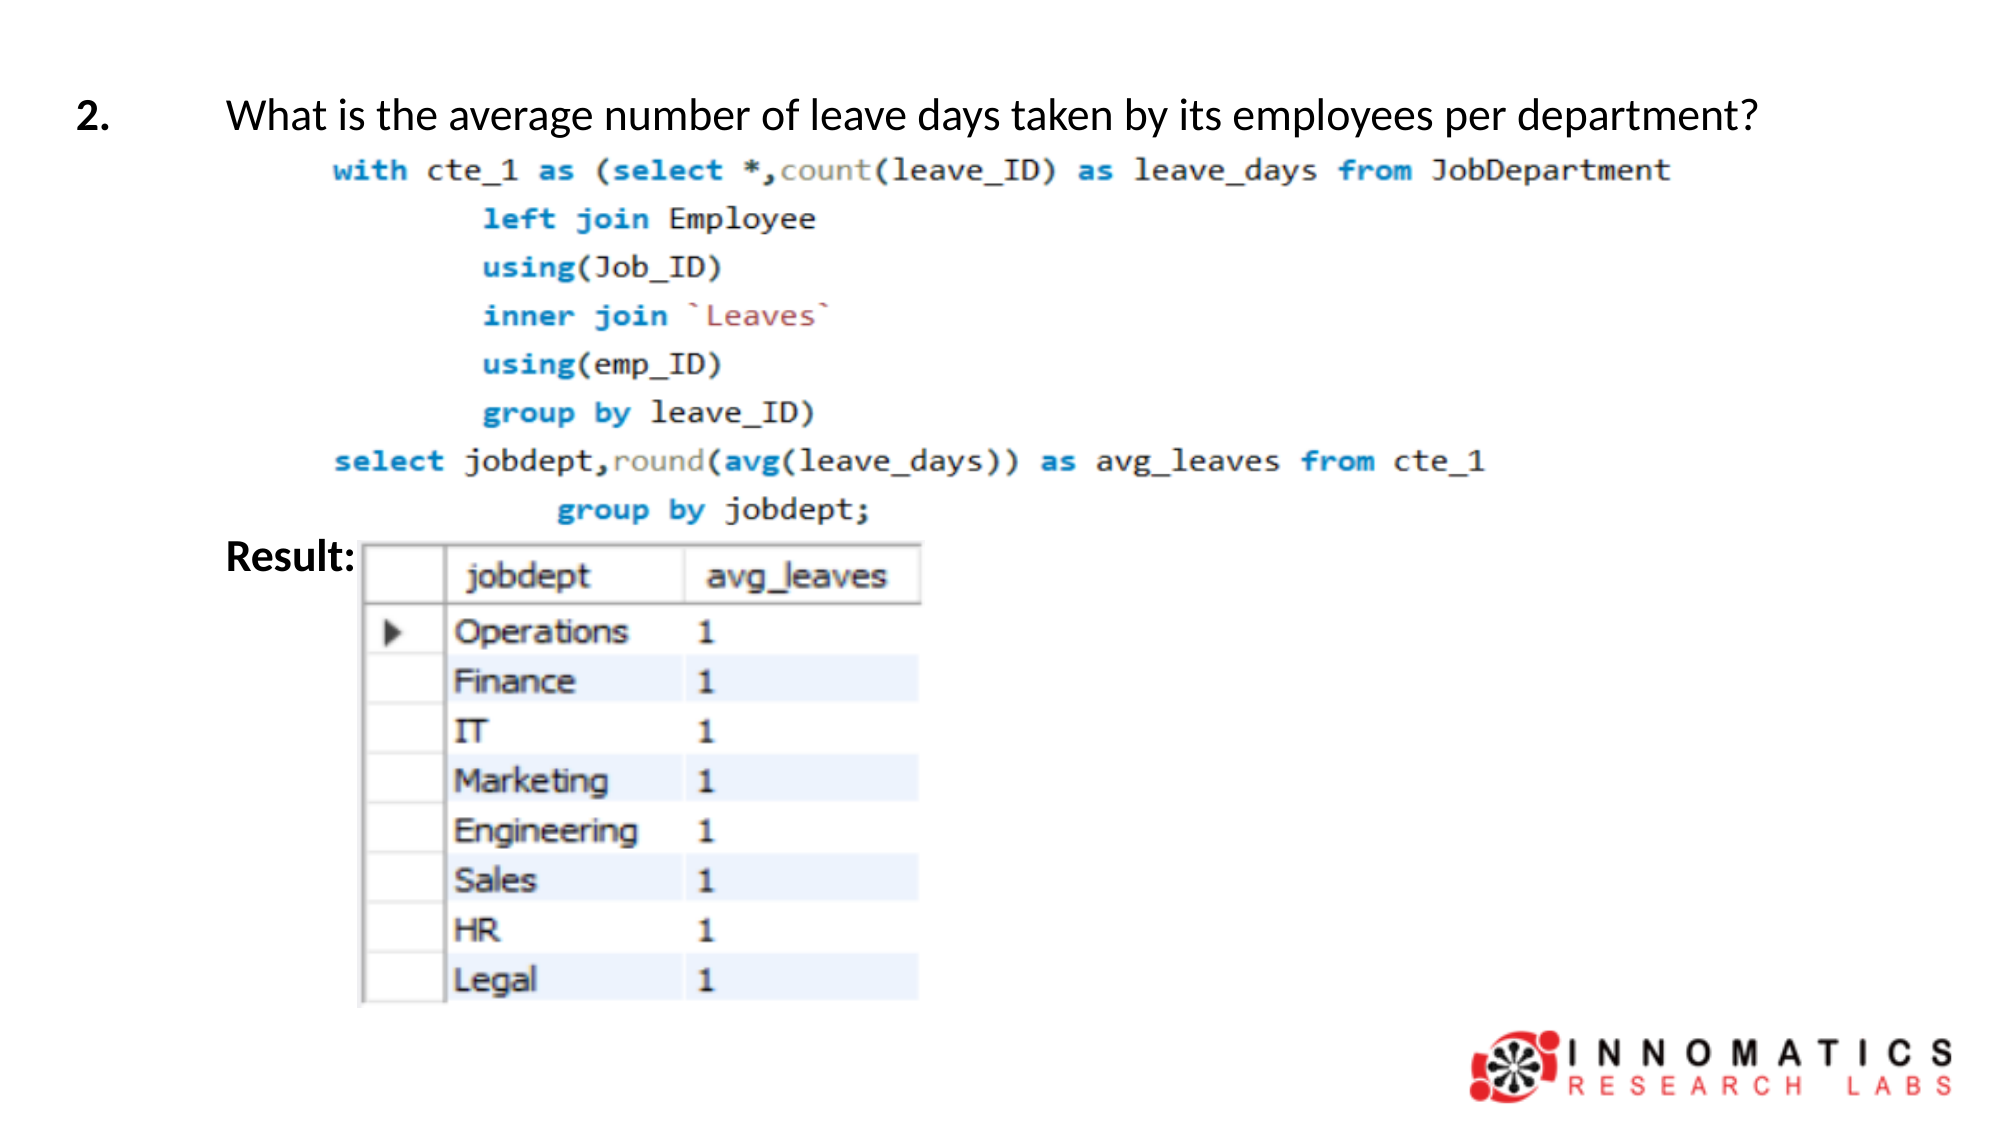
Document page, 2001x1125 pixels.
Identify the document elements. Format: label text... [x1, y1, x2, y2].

picture [357, 540, 926, 1008]
picture [1445, 1014, 1975, 1125]
text_box 2. What is the average number of leave days taken by its employees per department? Result: [60, 61, 1937, 1008]
picture [320, 148, 1677, 528]
